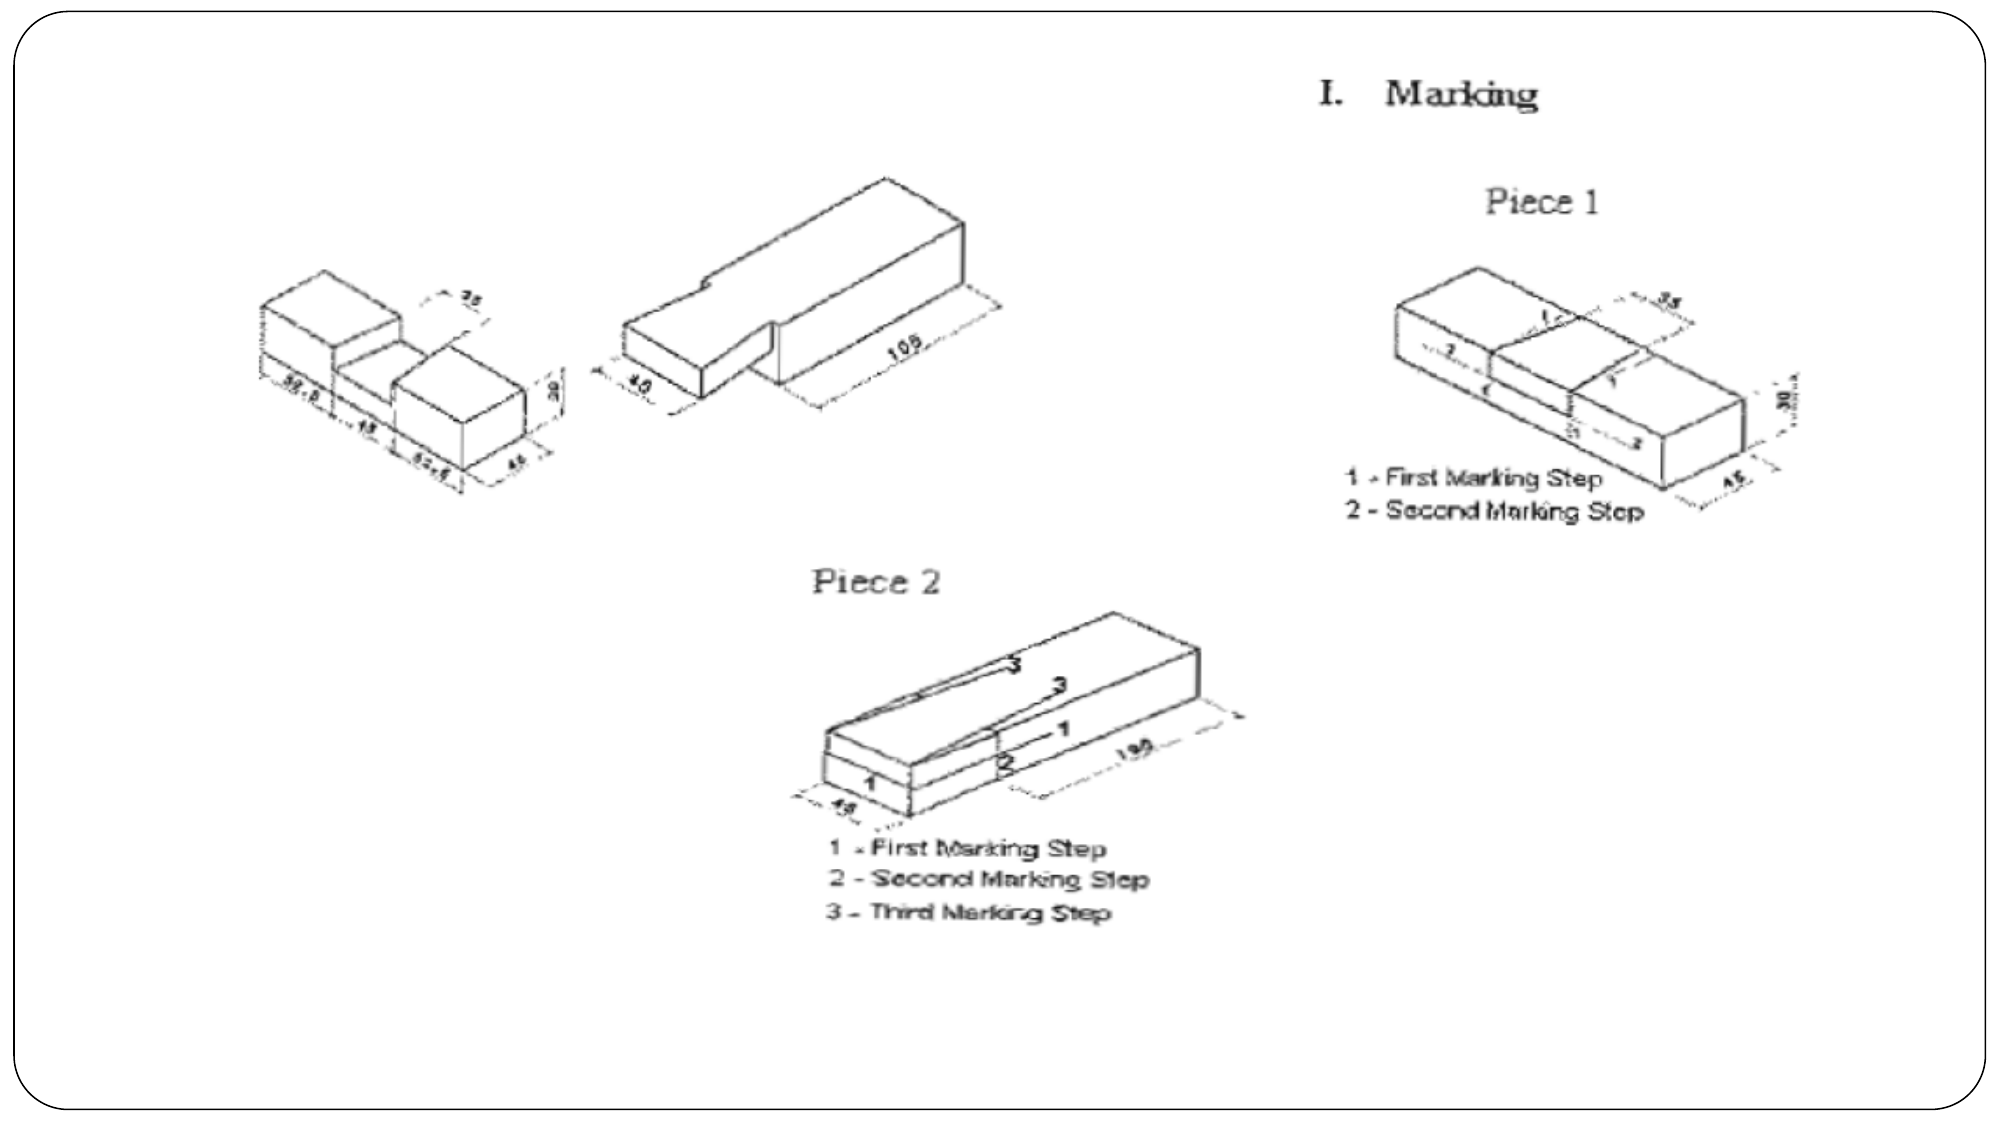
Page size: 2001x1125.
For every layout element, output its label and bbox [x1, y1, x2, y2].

picture [687, 46, 1891, 1050]
list [189, 81, 1076, 506]
